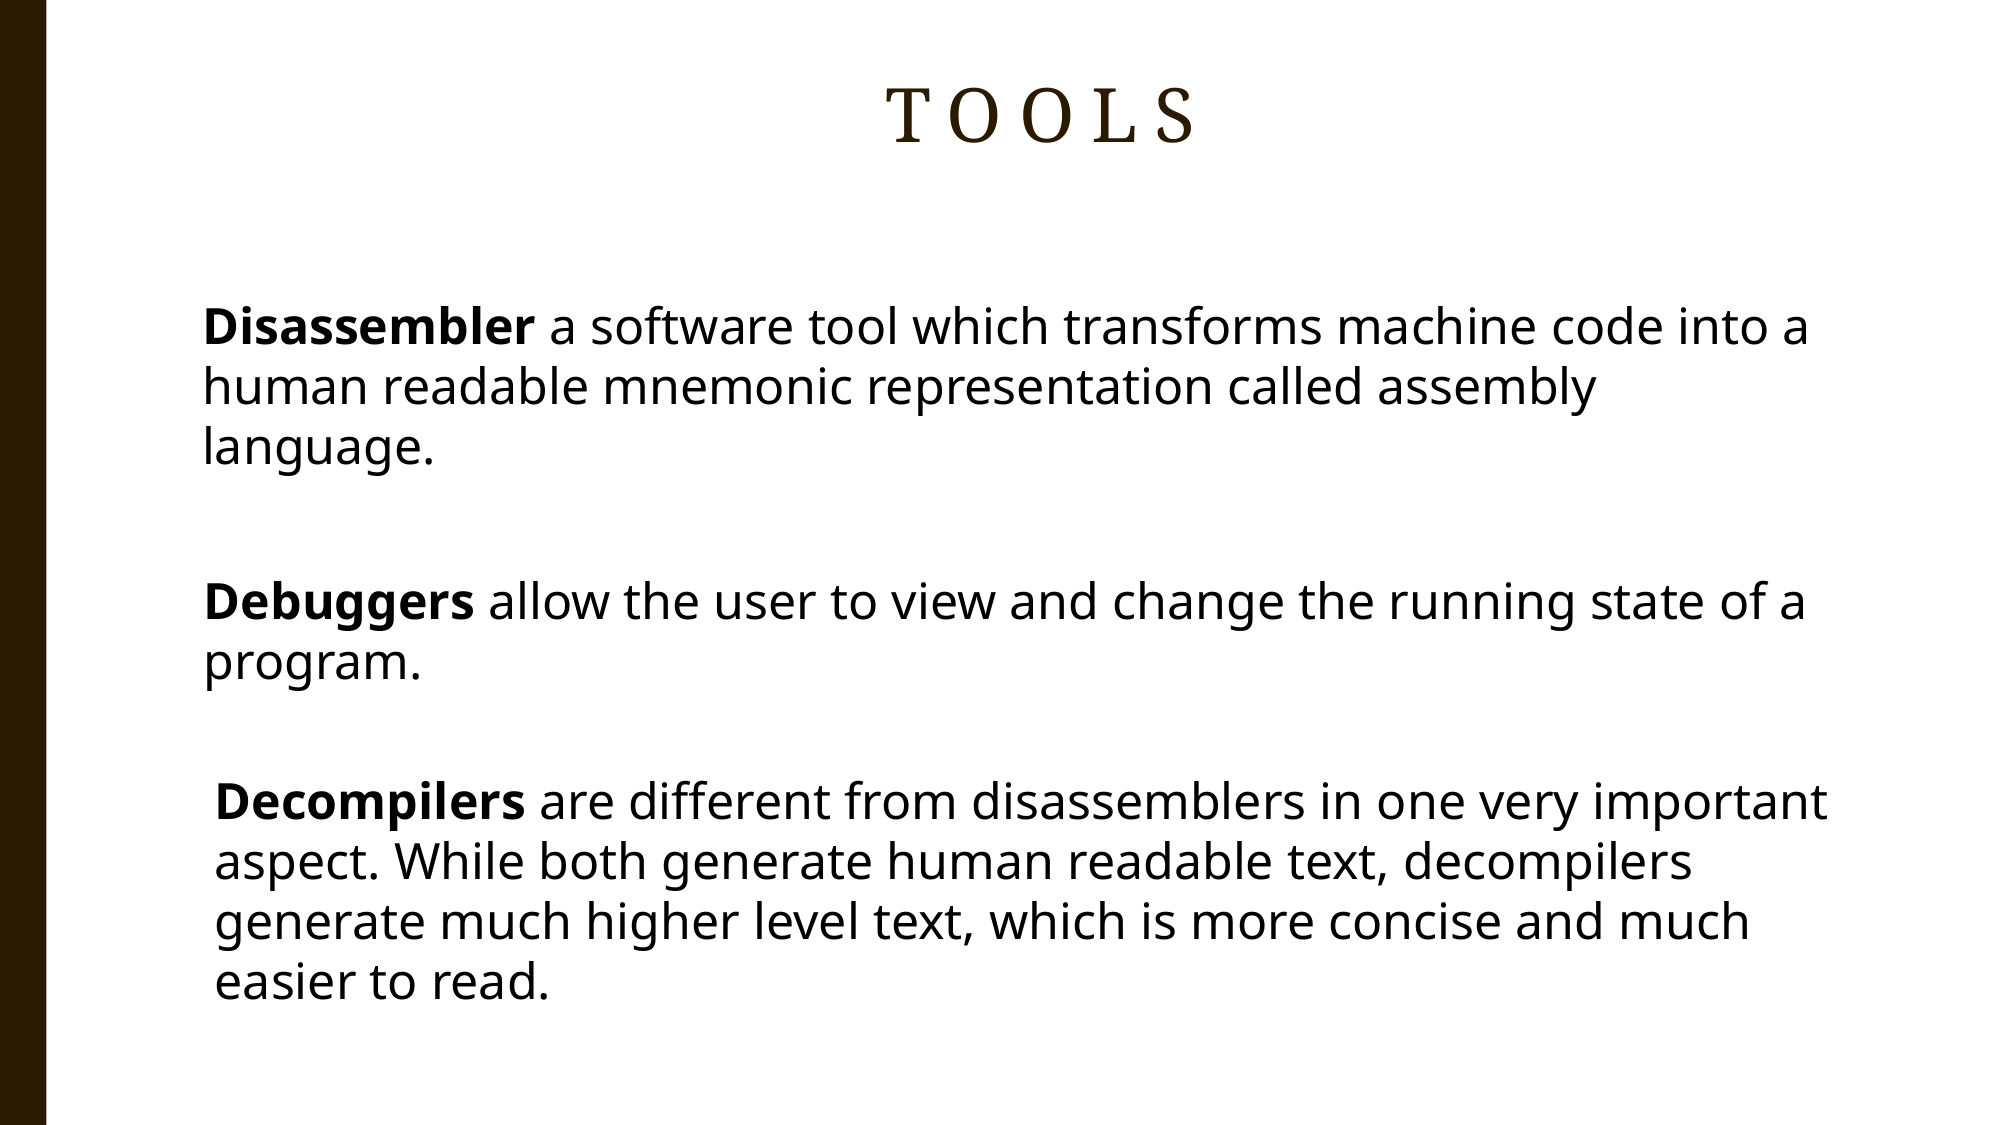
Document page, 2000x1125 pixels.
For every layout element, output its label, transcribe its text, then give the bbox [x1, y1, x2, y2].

text_box Disassembler a software tool which transforms machine code into a human readable mnemonic representation called assembly language. [187, 287, 1850, 483]
text_box Debuggers allow the user to view and change the running state of a program. [188, 562, 1877, 758]
text_box tools [205, 62, 1876, 175]
text_box Decompilers are different from disassemblers in one very important aspect. While both generate human readable text, decompilers generate much higher level text, which is more concise and much easier to read. [200, 761, 1863, 1017]
